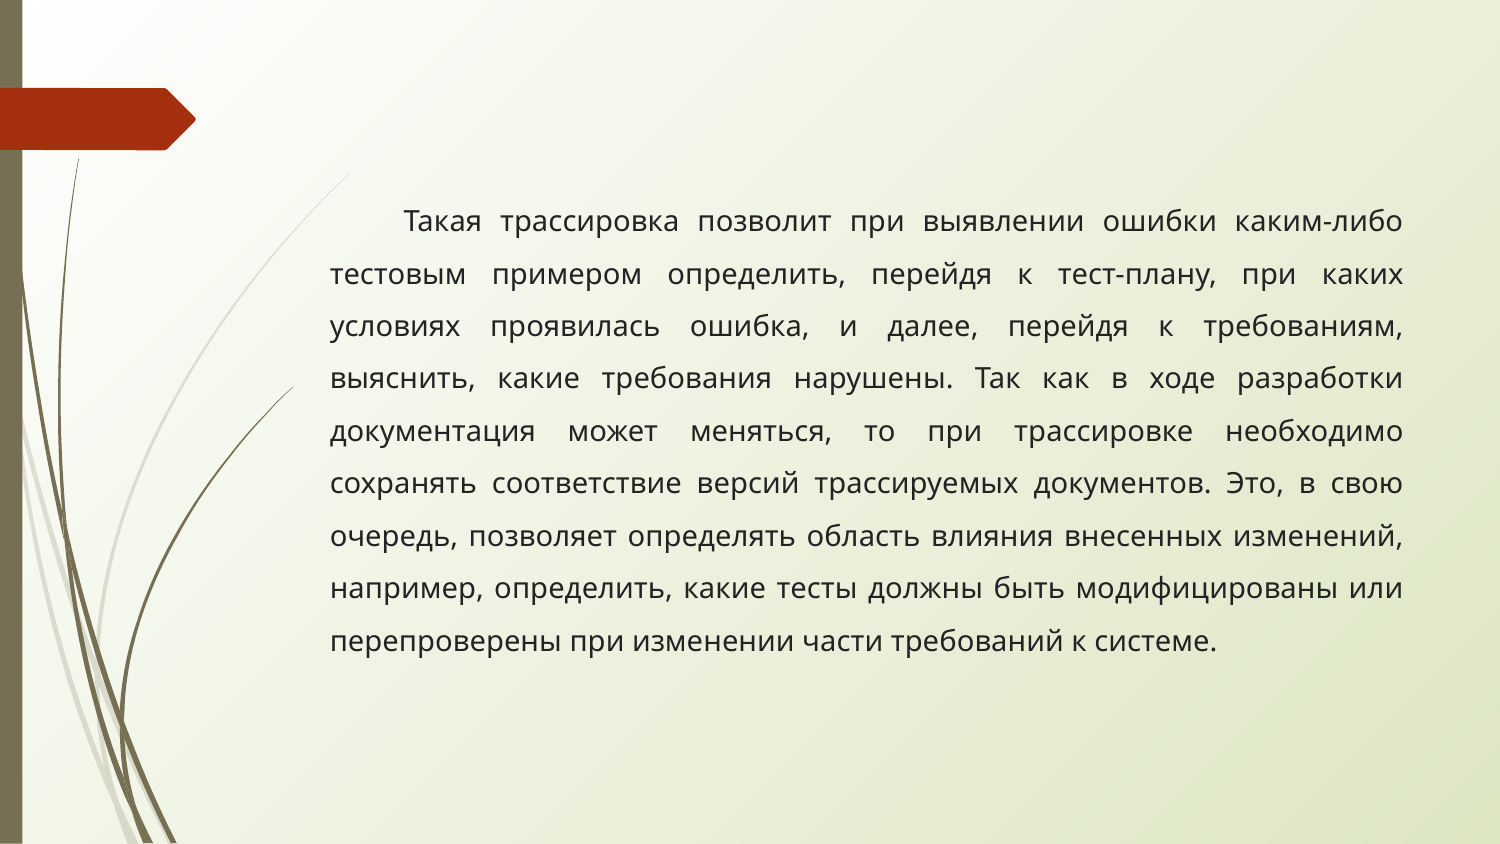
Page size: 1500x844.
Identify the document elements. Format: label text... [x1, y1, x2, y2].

list Такая трассировка позволит при выявлении ошибки каким-либо тестовым примером определить, перейдя к тест-плану, при каких условиях проявилась ошибка, и далее, перейдя к требованиям, выяснить, какие требования нарушены. Так как в ходе разработки документация может меняться, то при трассировке необходимо сохранять соответствие версий трассируемых документов. Это, в свою очередь, позволяет определять область влияния внесенных изменений, например, определить, какие тесты должны быть модифицированы или перепроверены при изменении части требований к системе. [318, 179, 1416, 645]
